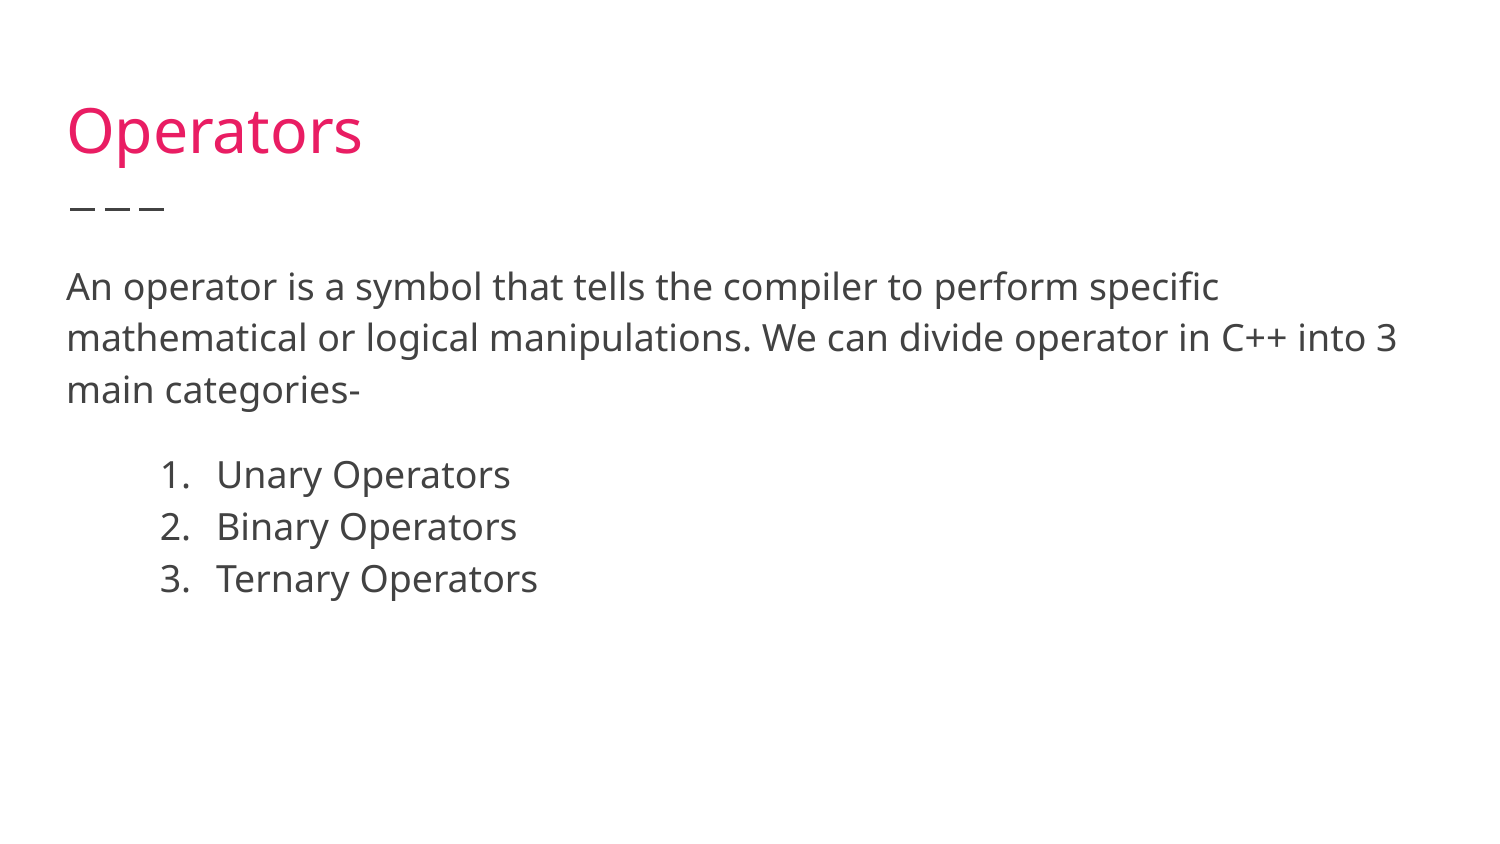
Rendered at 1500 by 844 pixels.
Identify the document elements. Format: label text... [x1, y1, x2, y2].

title Operators [51, 61, 1449, 182]
list An operator is a symbol that tells the compiler to perform specific mathematical or logical manipulations. We can divide operator in C++ into 3 main categories- Unary Operators Binary Operators Ternary Operators [51, 240, 1449, 750]
